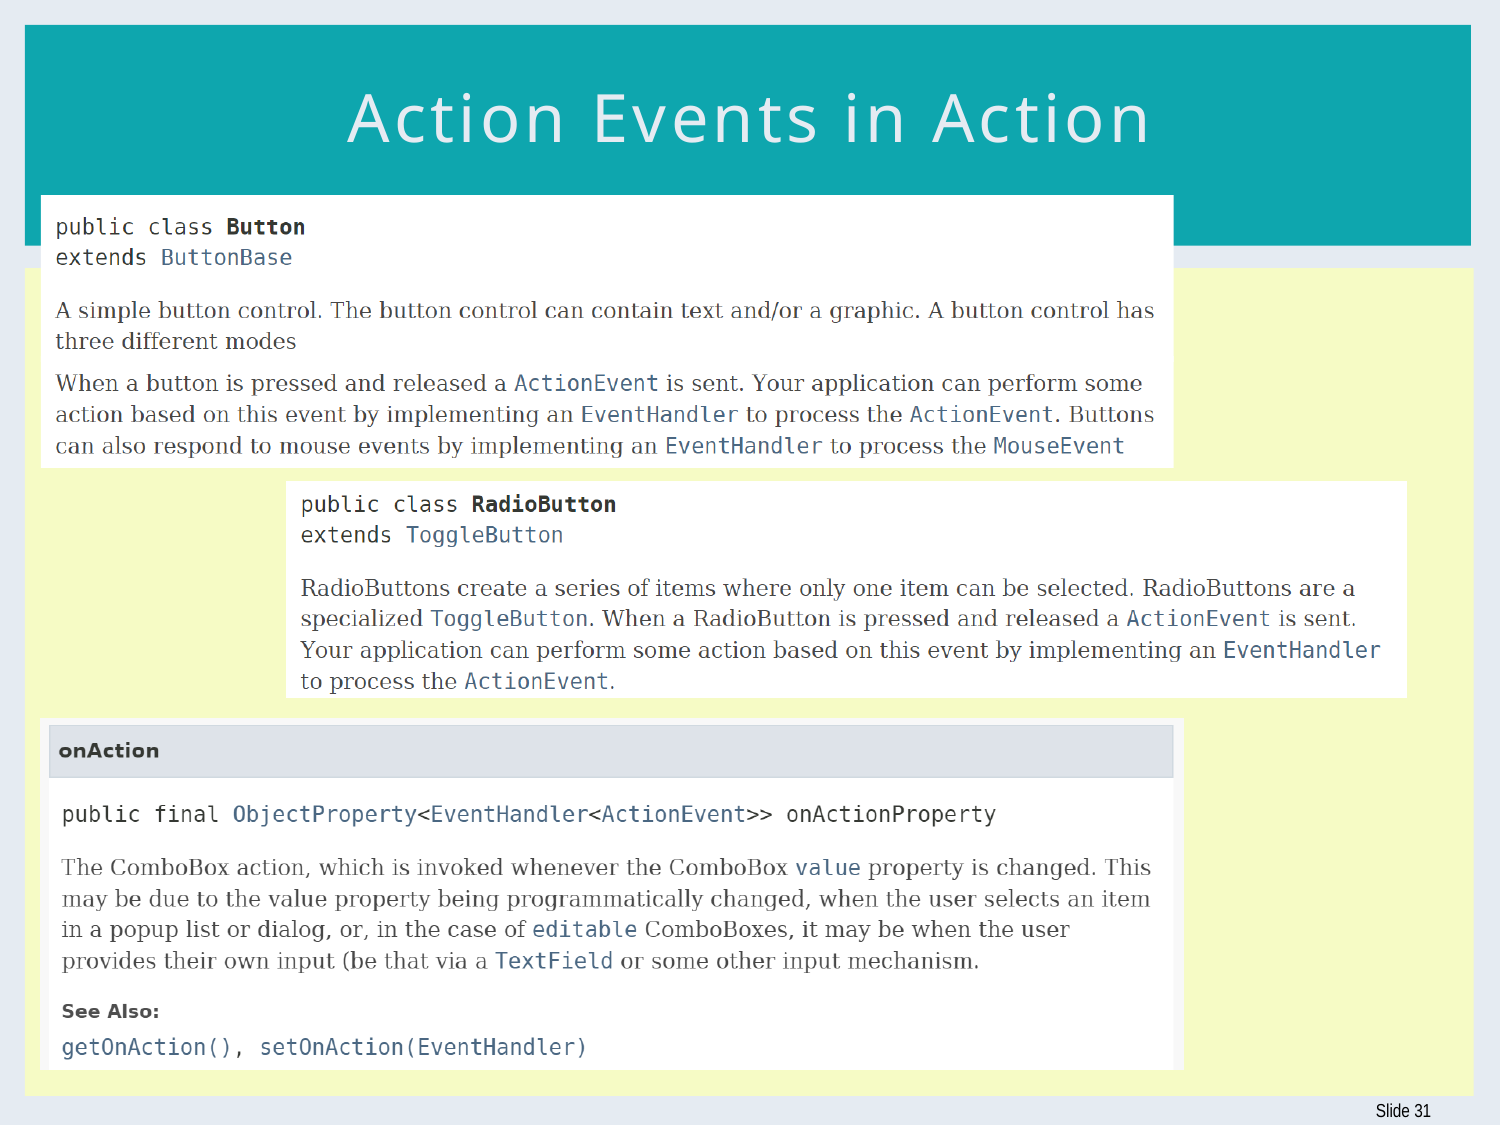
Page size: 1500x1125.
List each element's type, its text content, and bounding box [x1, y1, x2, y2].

picture [40, 718, 1185, 1070]
title Action Events in Action [62, 58, 1438, 174]
picture [285, 481, 1407, 699]
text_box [40, 195, 1174, 468]
